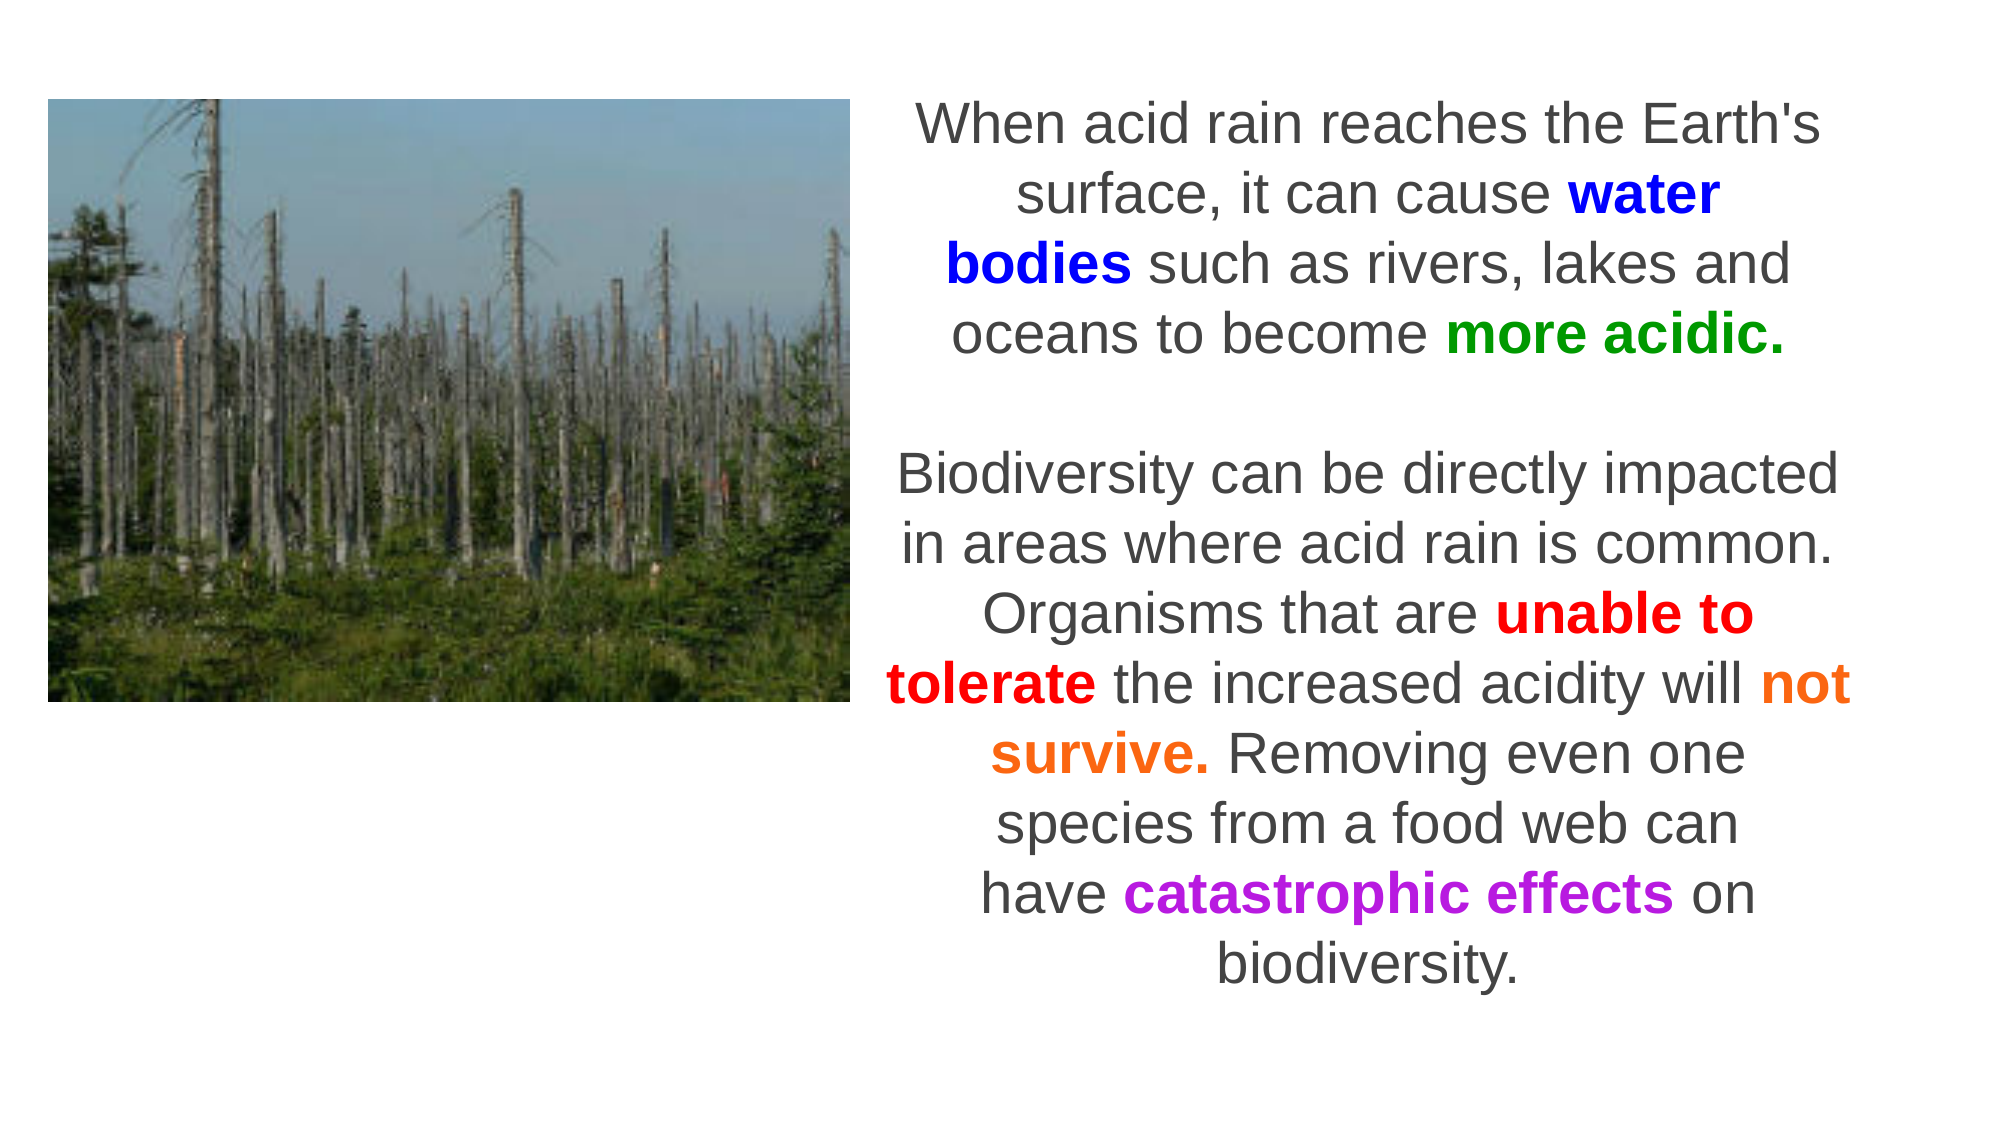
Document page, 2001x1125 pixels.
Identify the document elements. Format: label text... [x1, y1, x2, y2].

text_box When acid rain reaches the Earth's surface, it can cause water bodies such as rivers, lakes and oceans to become more acidic. Biodiversity can be directly impacted in areas where acid rain is common. Organisms that are unable to tolerate the increased acidity will not survive. Removing even one species from a food web can have catastrophic effects on biodiversity. [868, 77, 1869, 1002]
picture [48, 99, 850, 703]
